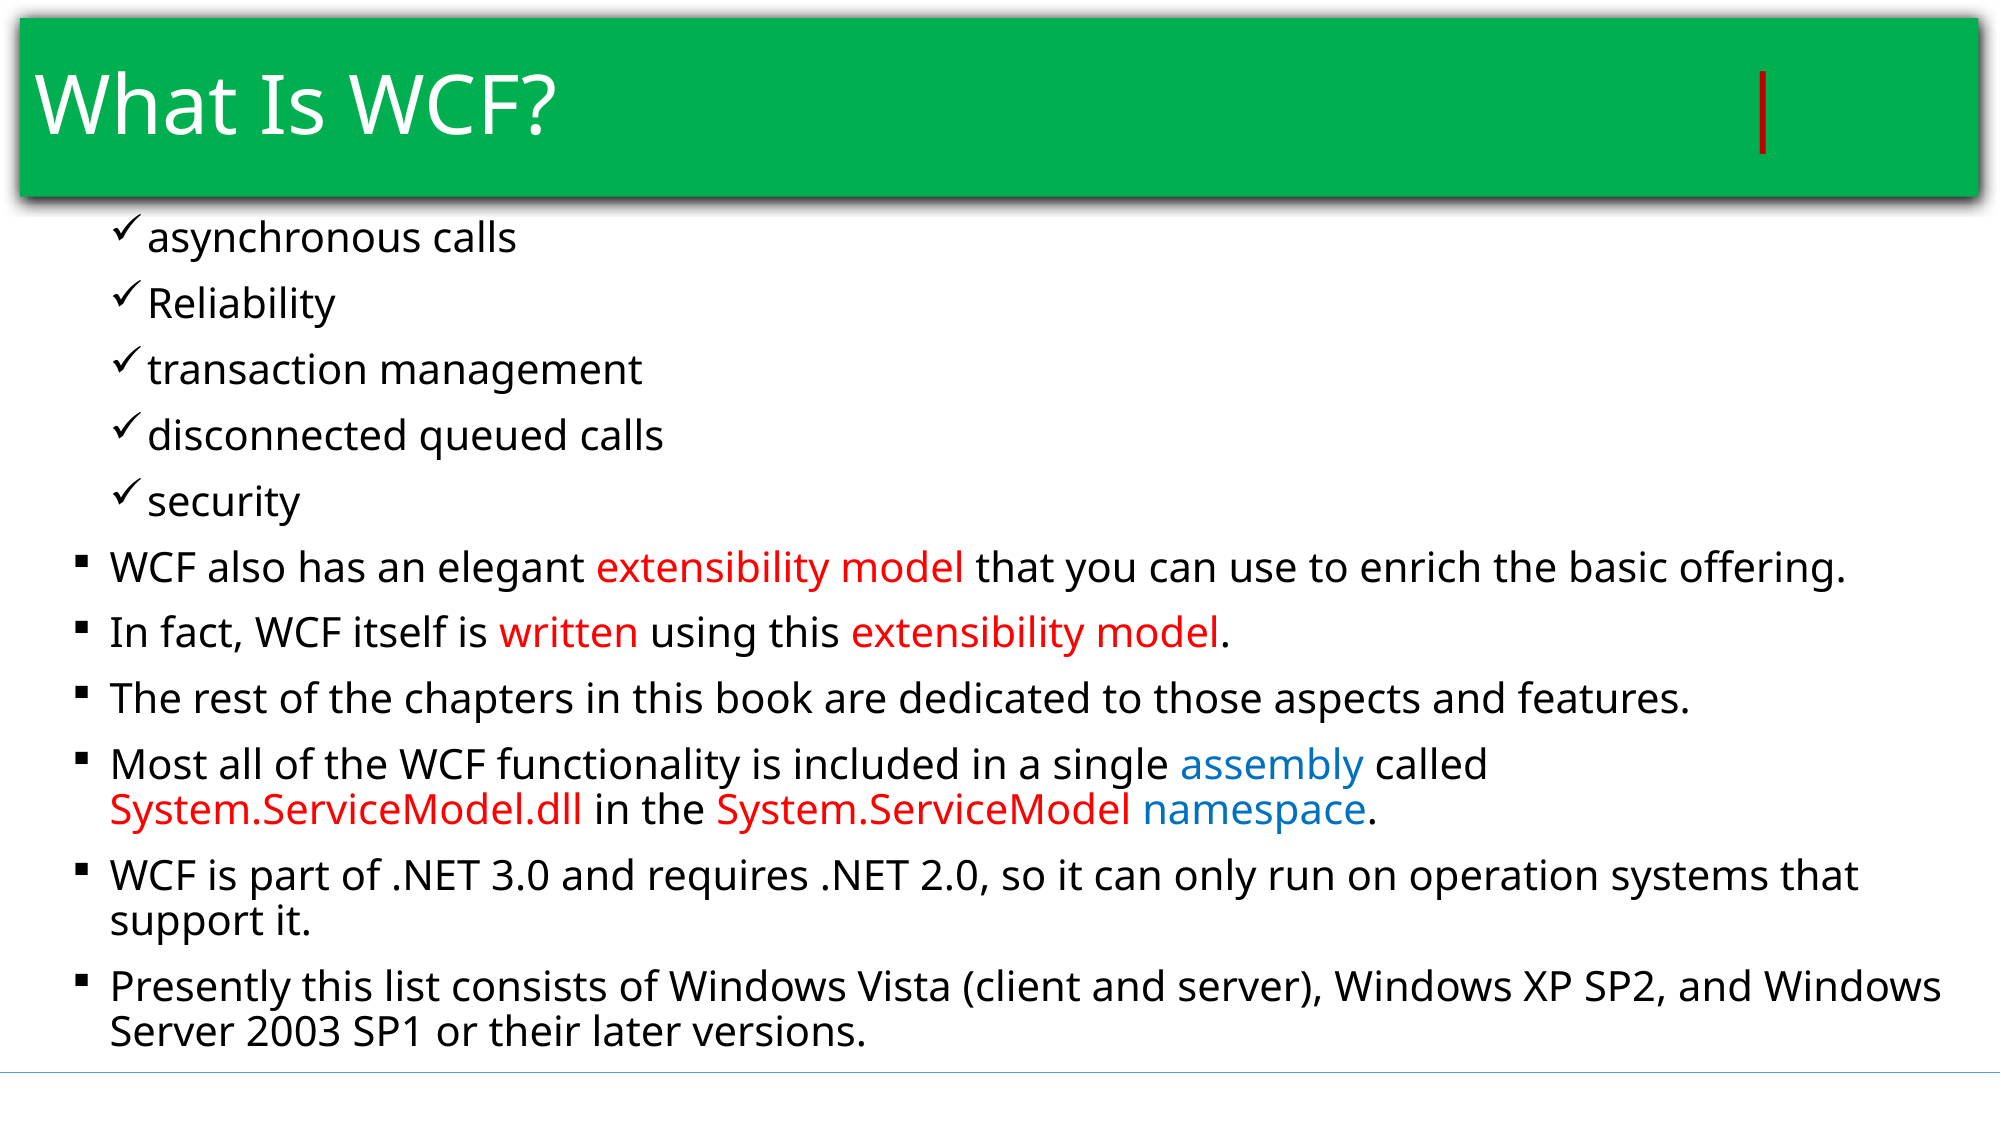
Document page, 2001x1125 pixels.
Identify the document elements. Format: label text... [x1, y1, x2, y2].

list asynchronous calls Reliability transaction management disconnected queued calls security WCF also has an elegant extensibility model that you can use to enrich the basic offering. In fact, WCF itself is written using this extensibility model. The rest of the chapters in this book are dedicated to those aspects and features. Most all of the WCF functionality is included in a single assembly called System.ServiceModel.dll in the System.ServiceModel namespace. WCF is part of .NET 3.0 and requires .NET 2.0, so it can only run on operation systems that support it. Presently this list consists of Windows Vista (client and server), Windows XP SP2, and Windows Server 2003 SP1 or their later versions. [19, 209, 1979, 1116]
title What Is WCF? | [19, 18, 1979, 197]
